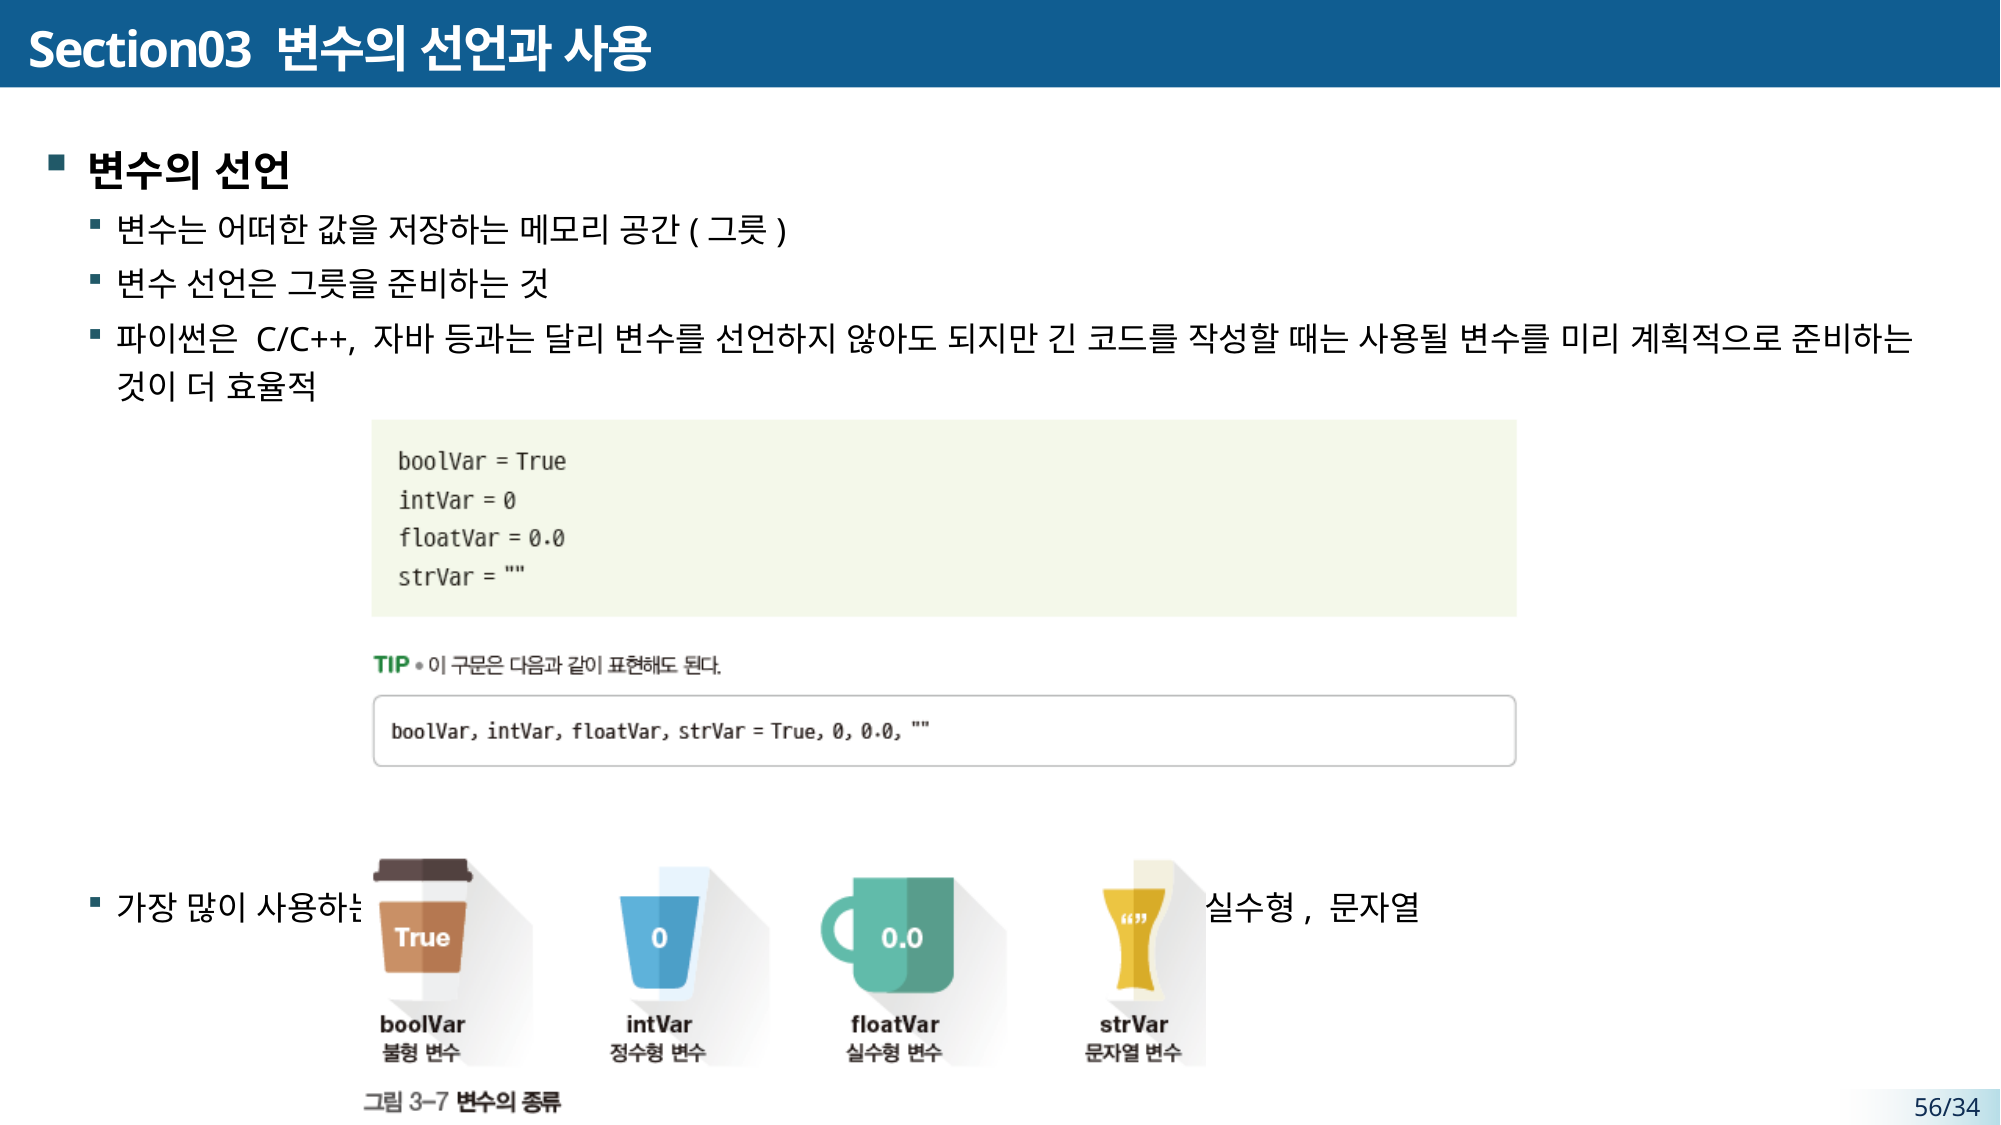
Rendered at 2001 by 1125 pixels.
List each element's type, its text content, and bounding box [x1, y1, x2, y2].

picture [361, 834, 1206, 1125]
picture [361, 405, 1528, 779]
title Section03 변수의 선언과 사용 [13, 8, 1717, 87]
list 변수의 선언 변수는 어떠한 값을 저장하는 메모리 공간(그릇) 변수 선언은 그릇을 준비하는 것 파이썬은 C/C++, 자바 등과는 달리 변수를 선언하지 않아도 되지만 긴 코드를 작성할 때는 사용될 변수를 미리 계획적으로 준비하는 것이 더 효율적 가장 많이 사용하는 변수는 불형(Boolean, True 또는 False 저장), 정수형, 실수형, 문자열 [13, 126, 1975, 1057]
